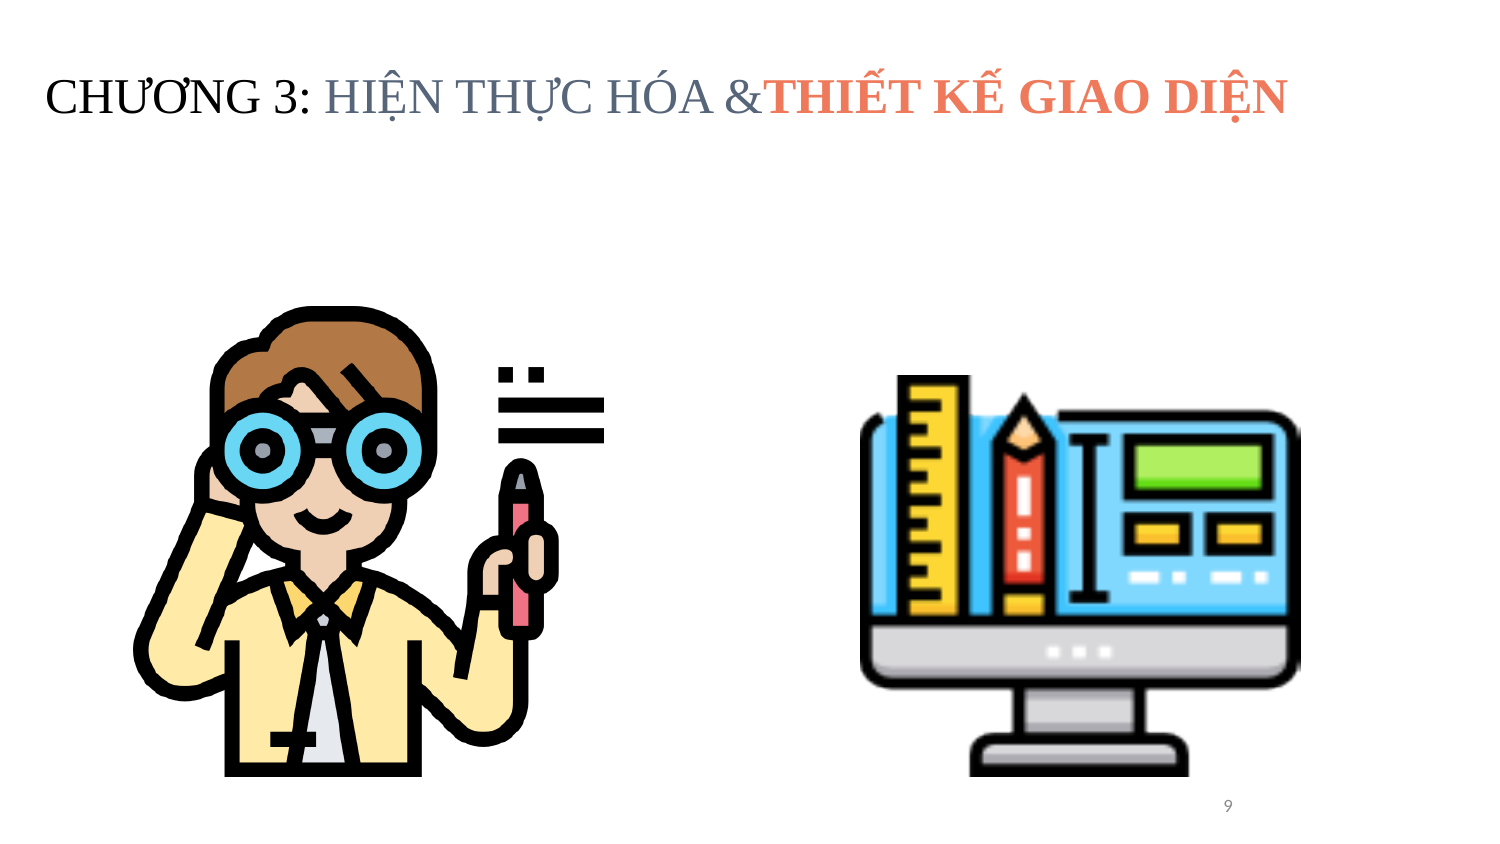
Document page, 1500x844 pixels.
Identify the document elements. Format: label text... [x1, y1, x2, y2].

picture [860, 375, 1301, 777]
slide_number 9 [1059, 782, 1397, 827]
picture [133, 306, 604, 777]
title CHƯƠNG 3: HIỆN THỰC HÓA &THIẾT KẾ GIAO DIỆN [30, 55, 1473, 157]
